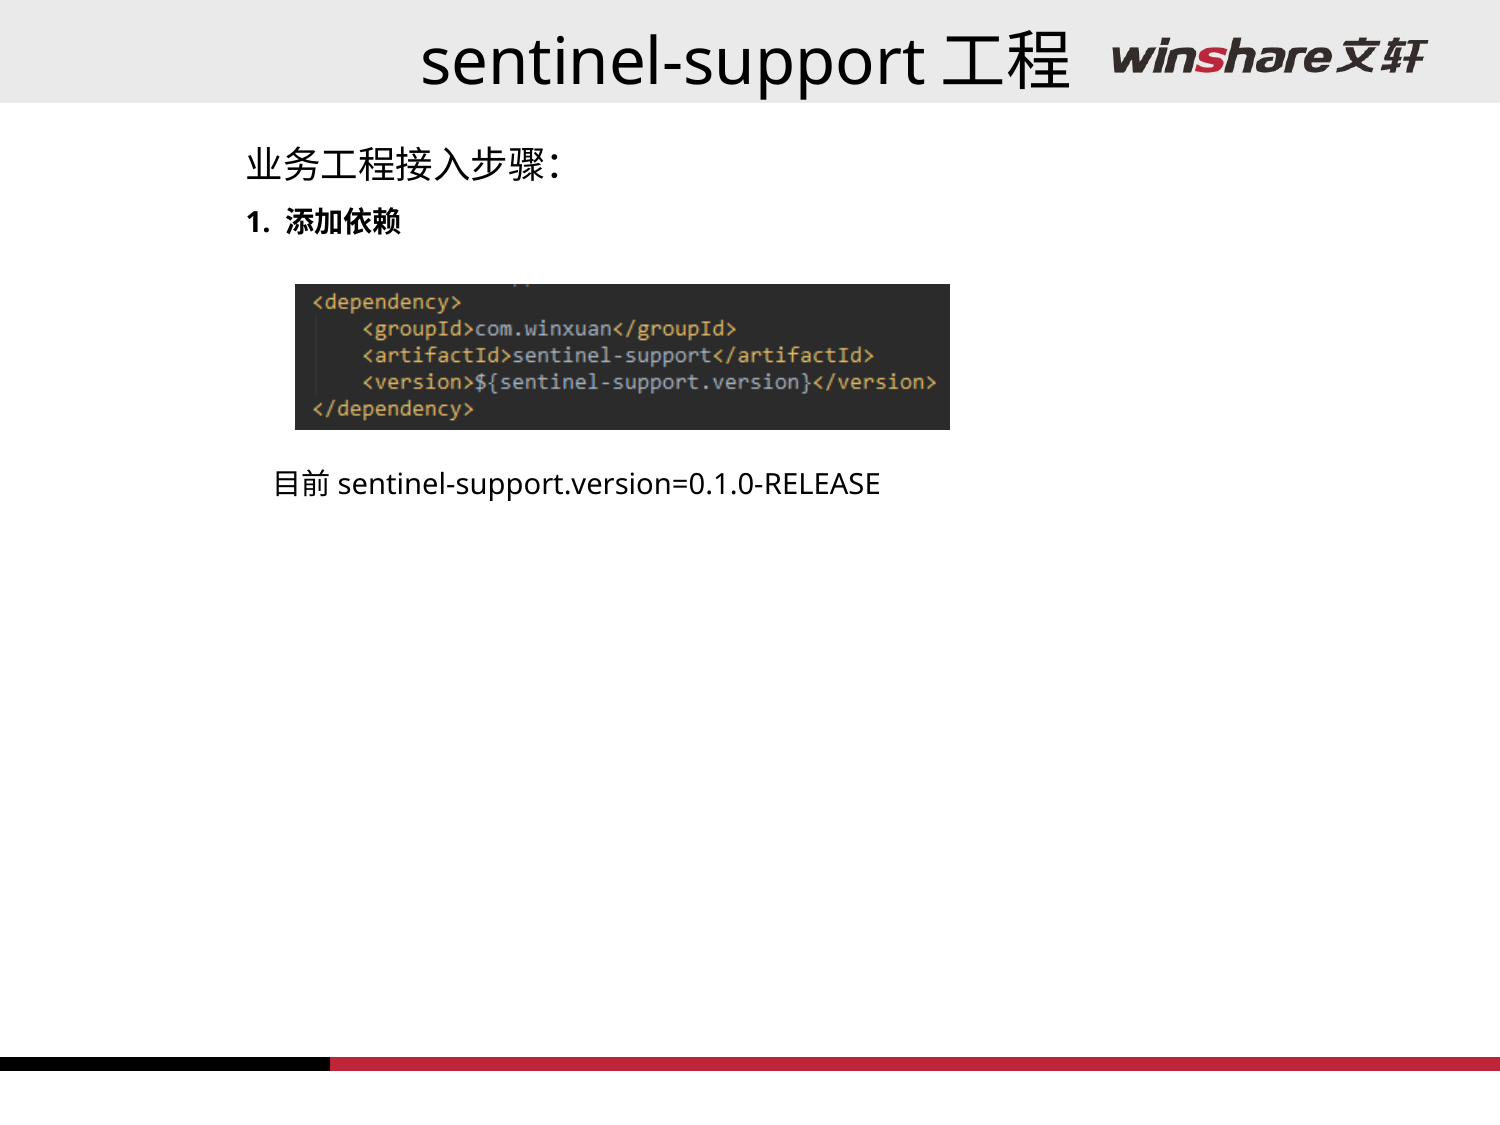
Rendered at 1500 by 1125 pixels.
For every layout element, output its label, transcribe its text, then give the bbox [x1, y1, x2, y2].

picture [295, 284, 950, 430]
picture [1393, 30, 1435, 85]
text_box 业务工程接入步骤： 1. 添加依赖 目前sentinel-support.version=0.1.0-RELEASE [230, 110, 1412, 508]
title sentinel-support工程 [98, 11, 1393, 106]
